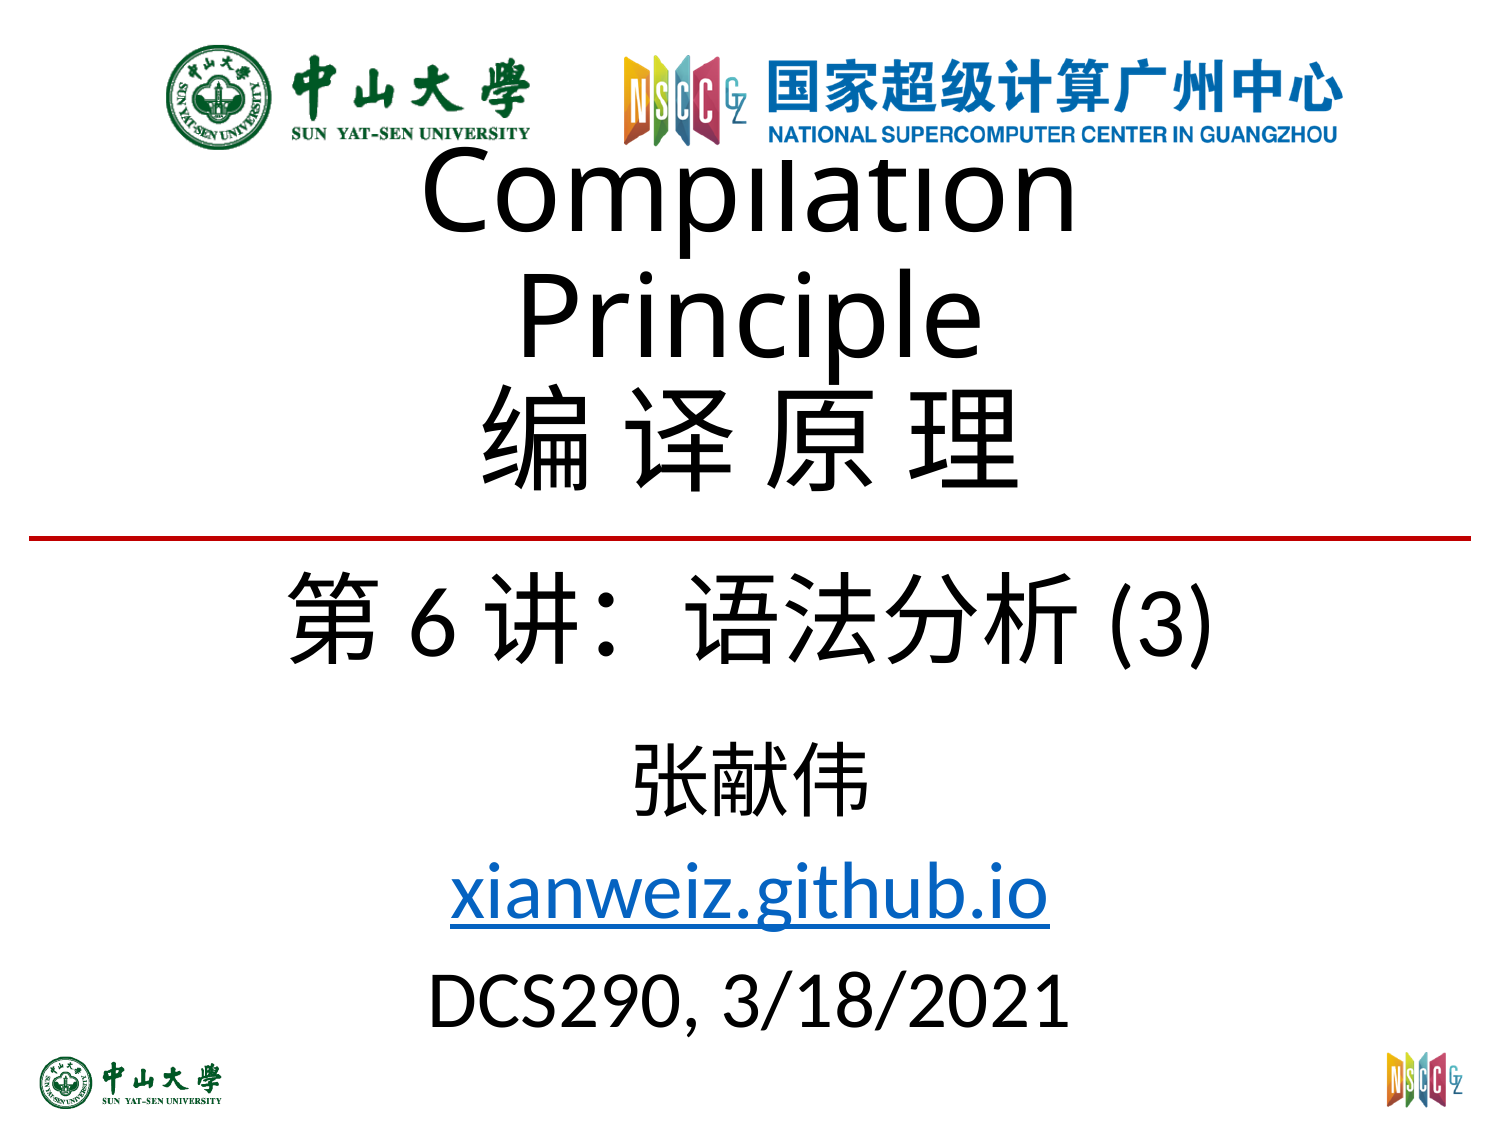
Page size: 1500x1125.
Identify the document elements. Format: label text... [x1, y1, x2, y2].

picture [146, 30, 549, 168]
title Compilation Principle 编 译 原 理 [187, 123, 1313, 516]
picture [606, 39, 1353, 160]
subtitle 第6讲：语法分析(3) 张献伟 xianweiz.github.io DCS290, 3/18/2021 [29, 562, 1471, 1083]
picture [29, 1083, 231, 1118]
picture [1376, 1083, 1471, 1116]
